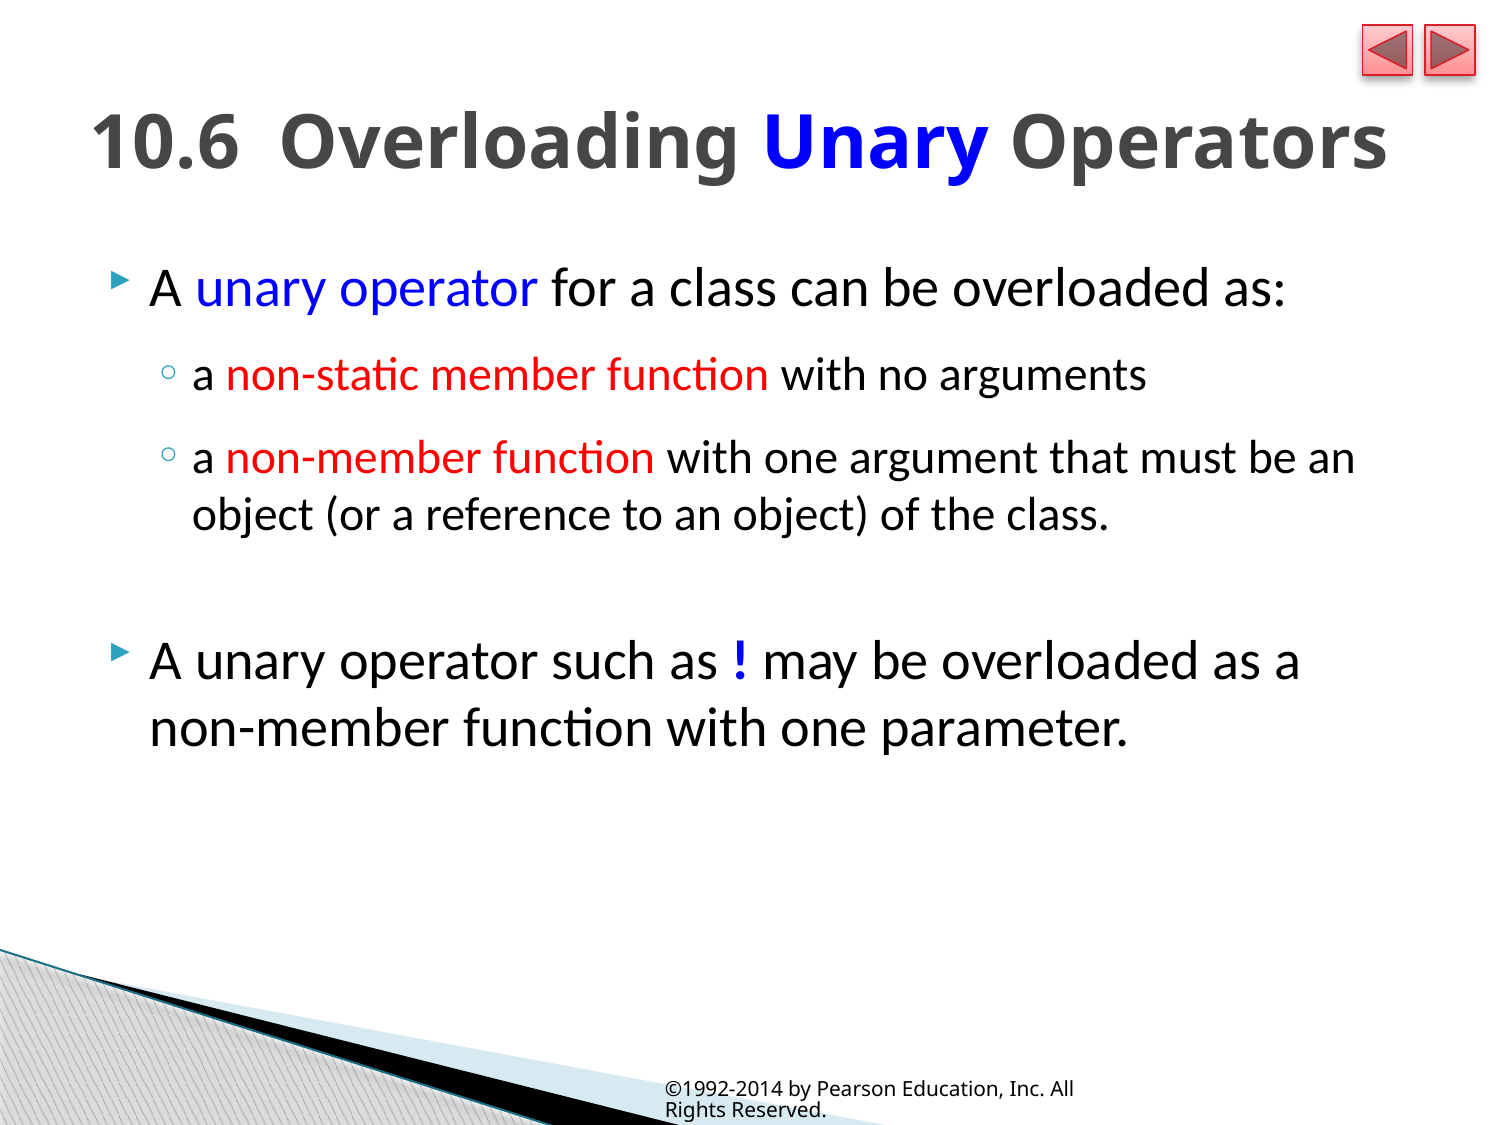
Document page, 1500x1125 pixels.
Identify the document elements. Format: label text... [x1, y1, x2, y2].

title 10.6 Overloading Unary Operators [75, 45, 1425, 233]
list A unary operator for a class can be overloaded as: a non-static member function with no arguments a non-member function with one argument that must be an object (or a reference to an object) of the class. A unary operator such as ! may be overloaded as a non-member function with one parameter. [75, 242, 1425, 986]
footer ©1992-2014 by Pearson Education, Inc. All Rights Reserved. [650, 1051, 1105, 1112]
